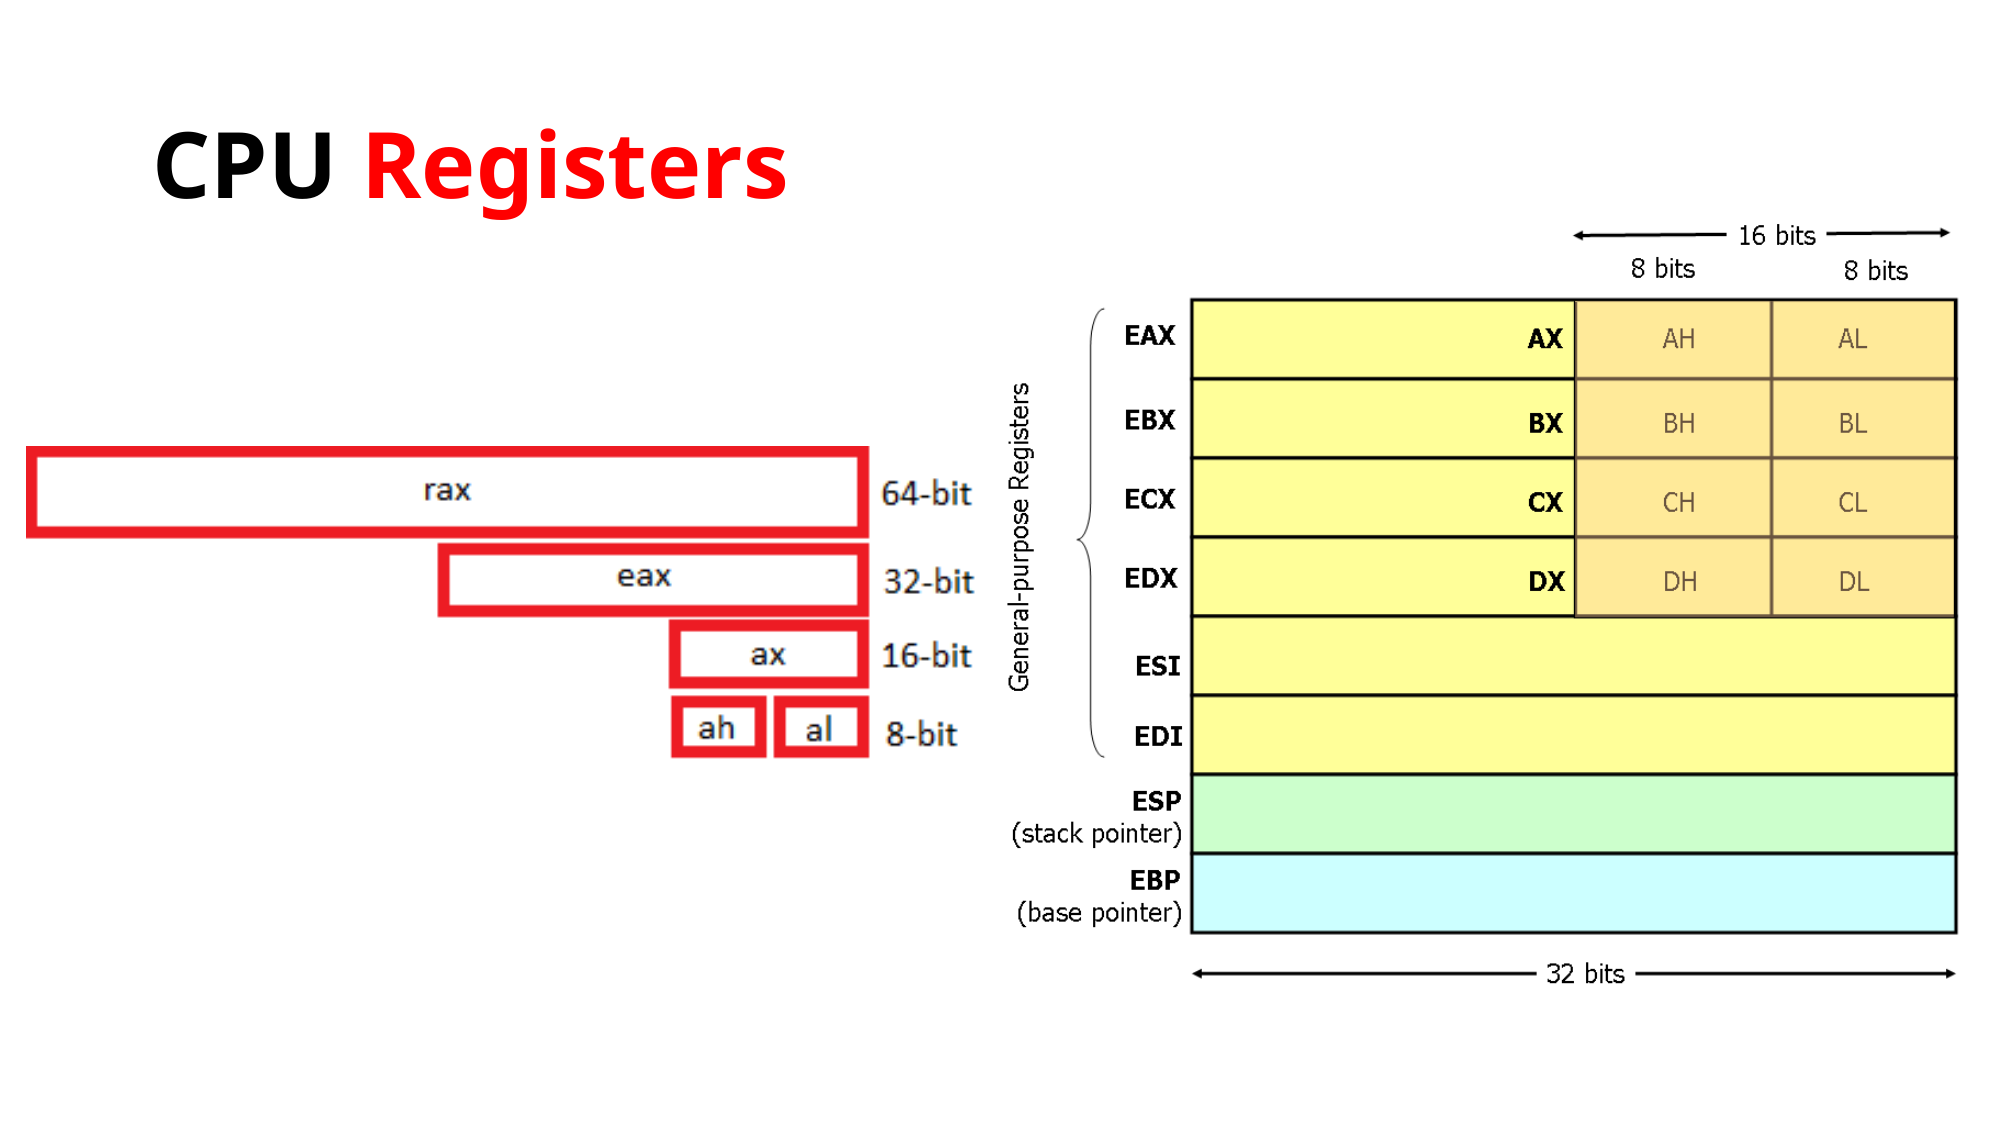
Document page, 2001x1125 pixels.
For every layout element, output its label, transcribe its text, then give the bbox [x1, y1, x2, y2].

text_box [25, 0, 776, 293]
picture [26, 446, 989, 769]
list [946, 212, 2000, 1003]
title CPU Registers [776, 59, 1863, 278]
